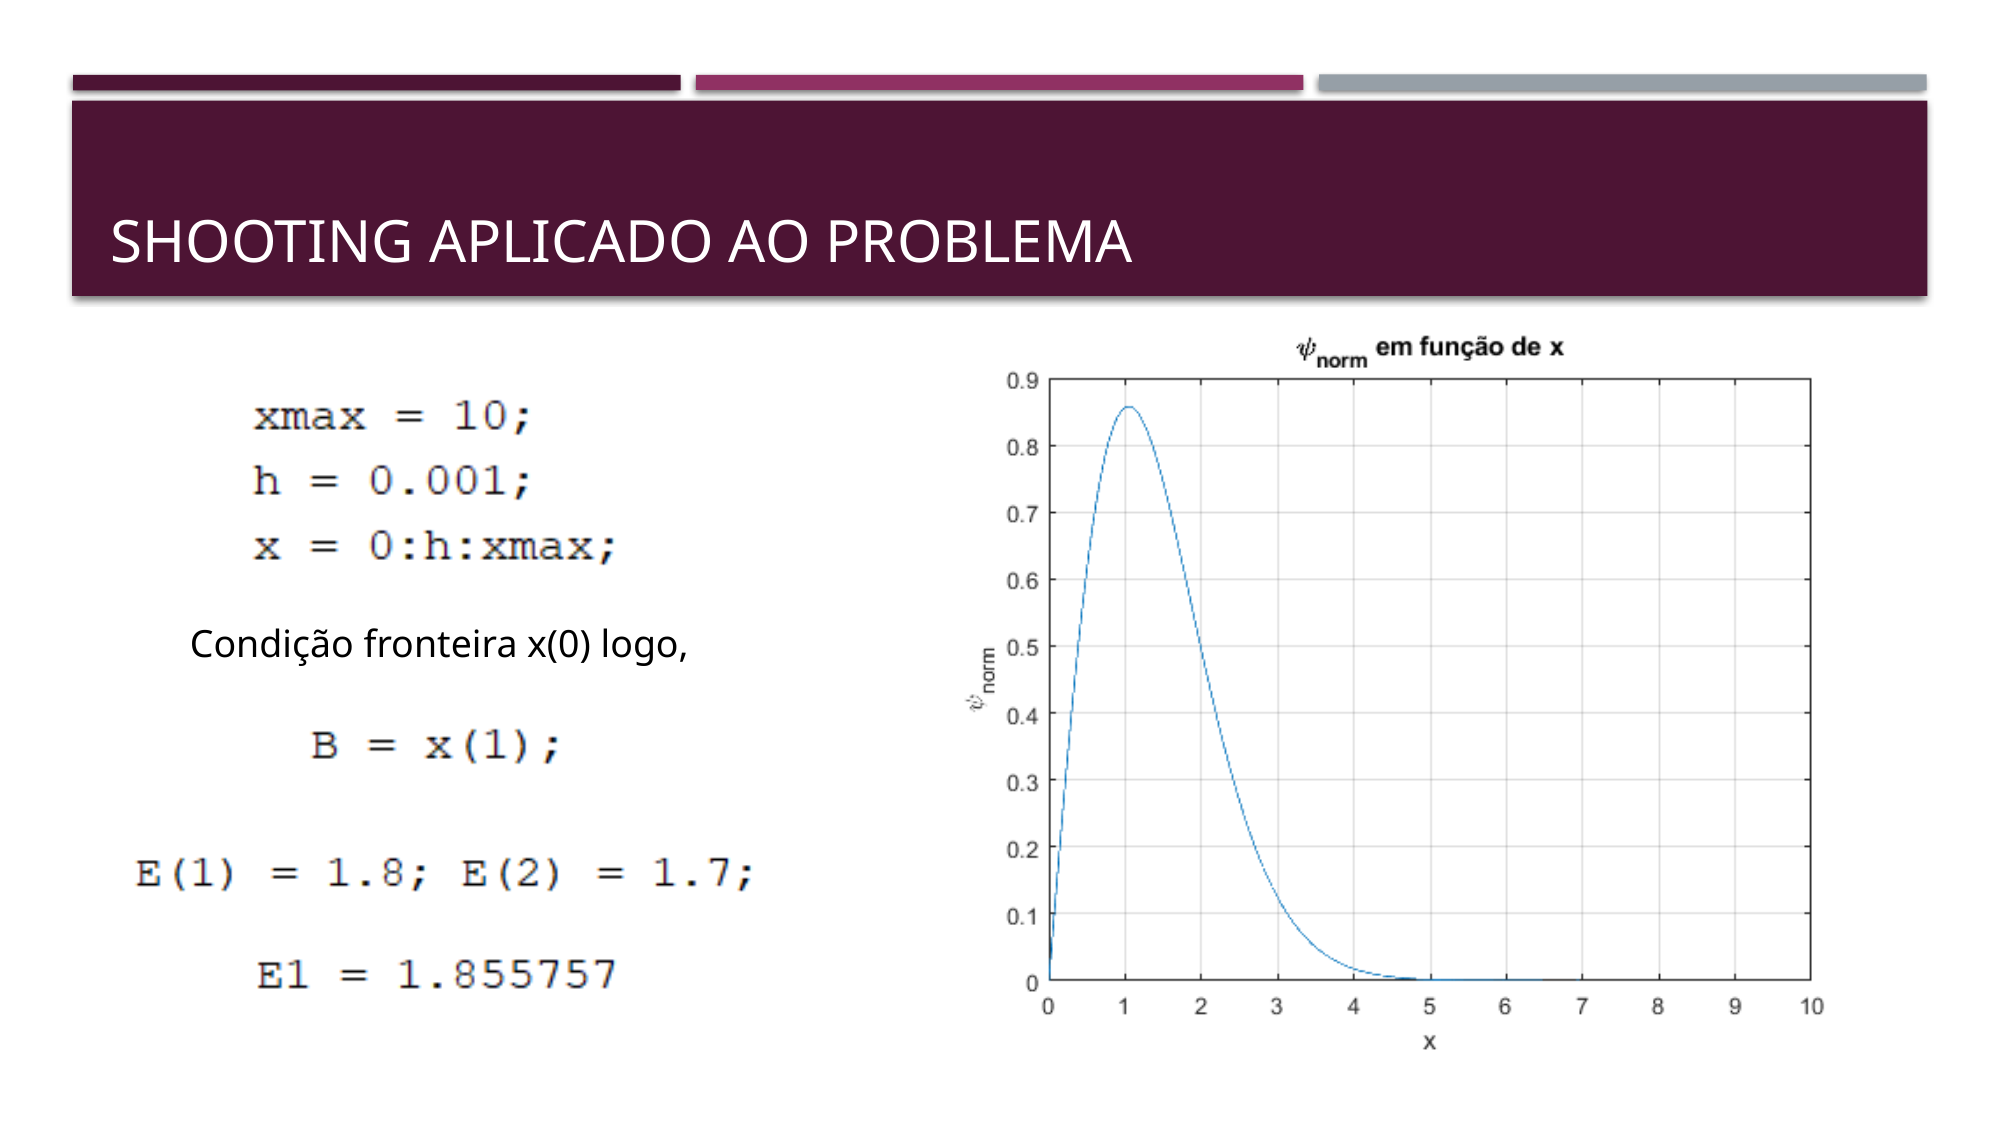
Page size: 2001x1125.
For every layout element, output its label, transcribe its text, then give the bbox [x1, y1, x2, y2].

picture [257, 942, 622, 1005]
title Shooting aplicado ao problema [95, 115, 1905, 282]
picture [125, 843, 774, 905]
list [232, 391, 647, 573]
text_box Condição fronteira x(0) logo, [175, 612, 704, 673]
picture [301, 712, 578, 773]
picture [920, 323, 1906, 1063]
